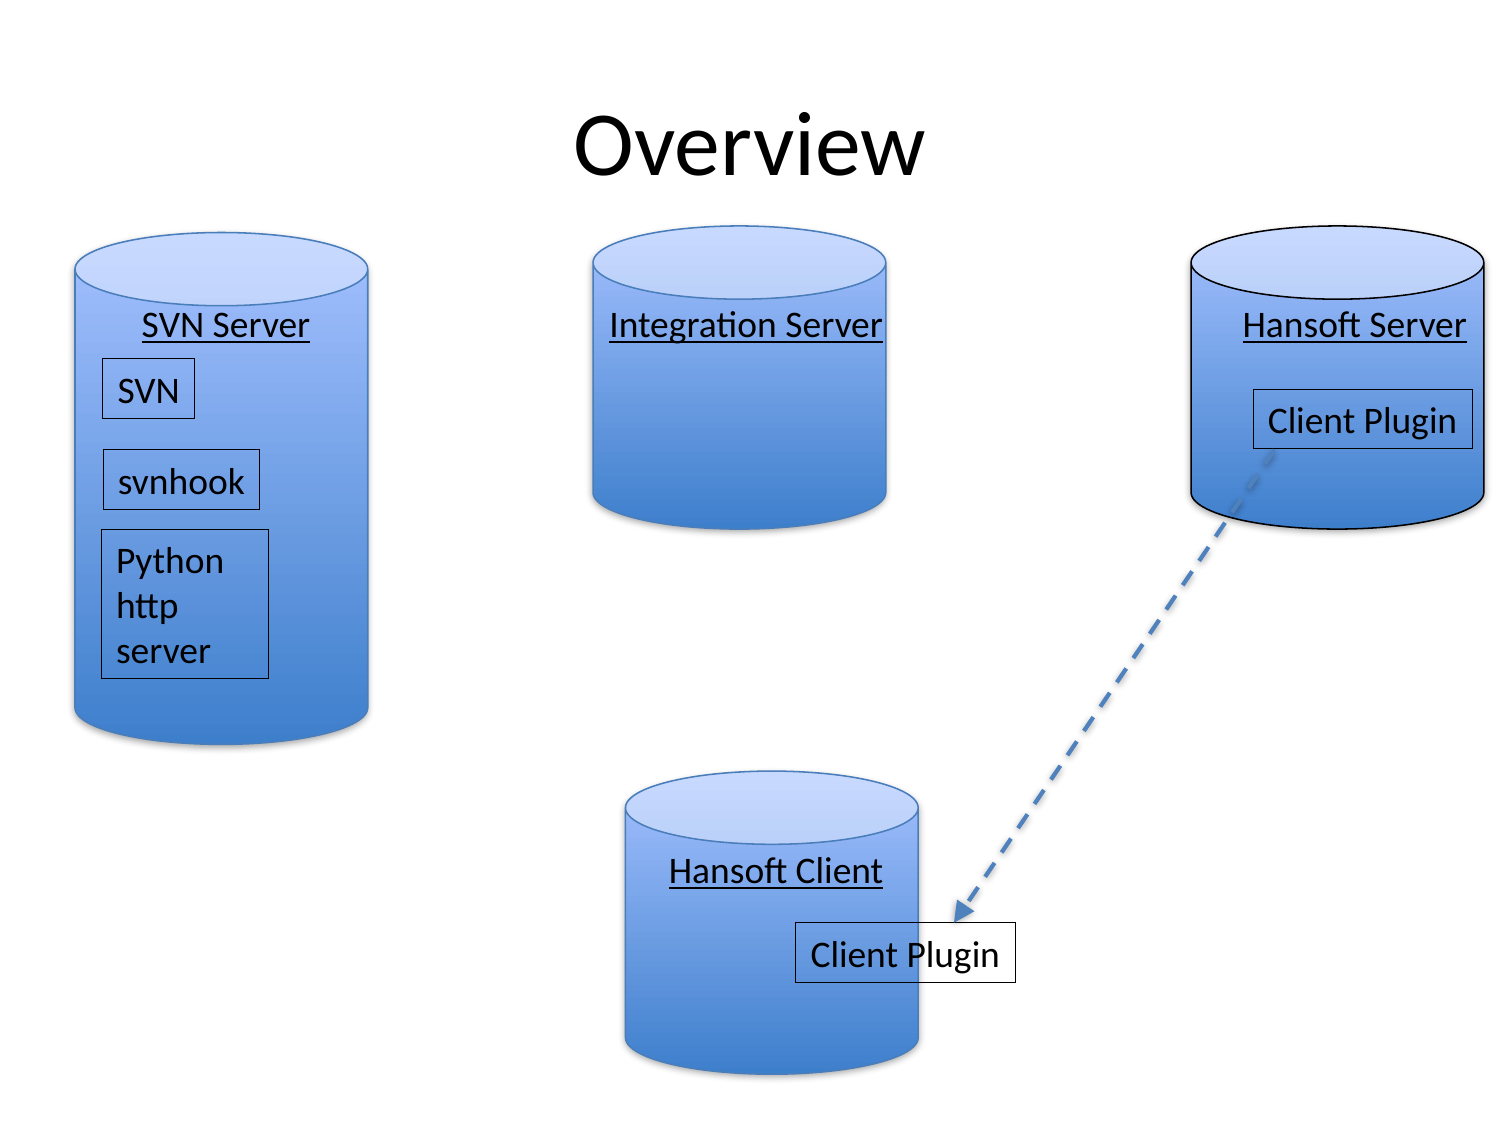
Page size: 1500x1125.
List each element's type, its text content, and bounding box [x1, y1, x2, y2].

text_box [592, 225, 887, 530]
text_box SVN [102, 358, 195, 419]
text_box Hansoft Client [654, 838, 899, 899]
text_box Integration Server [594, 293, 899, 353]
text_box [1190, 232, 1485, 530]
text_box Client Plugin [1253, 389, 1473, 449]
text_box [877, 525, 1351, 847]
text_box [624, 770, 919, 1075]
text_box Hansoft Server [1227, 293, 1483, 353]
text_box svnhook [103, 449, 260, 510]
text_box [74, 233, 369, 746]
text_box SVN Server [126, 293, 326, 353]
text_box Client Plugin [795, 922, 1016, 983]
text_box Python http server [101, 529, 269, 679]
title Overview [75, 45, 1425, 233]
